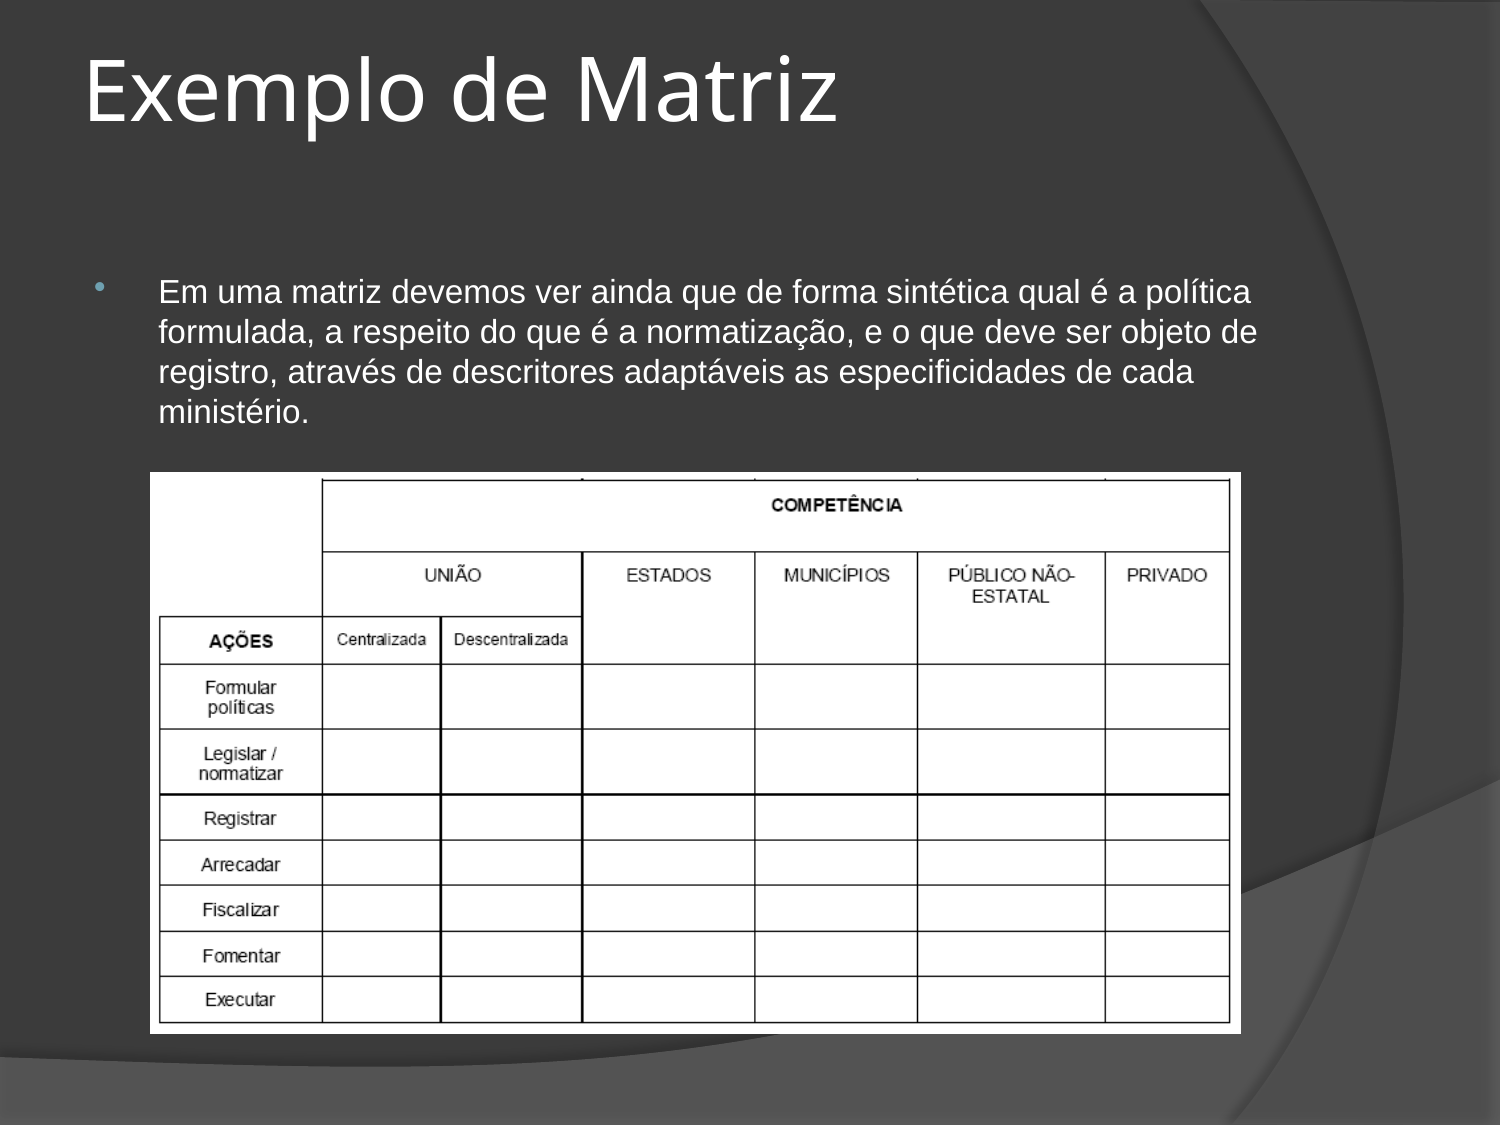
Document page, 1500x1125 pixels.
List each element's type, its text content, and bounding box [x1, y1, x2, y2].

picture [149, 472, 1241, 1034]
text_box Exemplo de Matriz [75, 23, 1450, 255]
text_box Em uma matriz devemos ver ainda que de forma sintética qual é a política formulada, a respeito do que é a normatização, e o que deve ser objeto de registro, através de descritores adaptáveis as especificidades de cada ministério. [75, 262, 1300, 1005]
